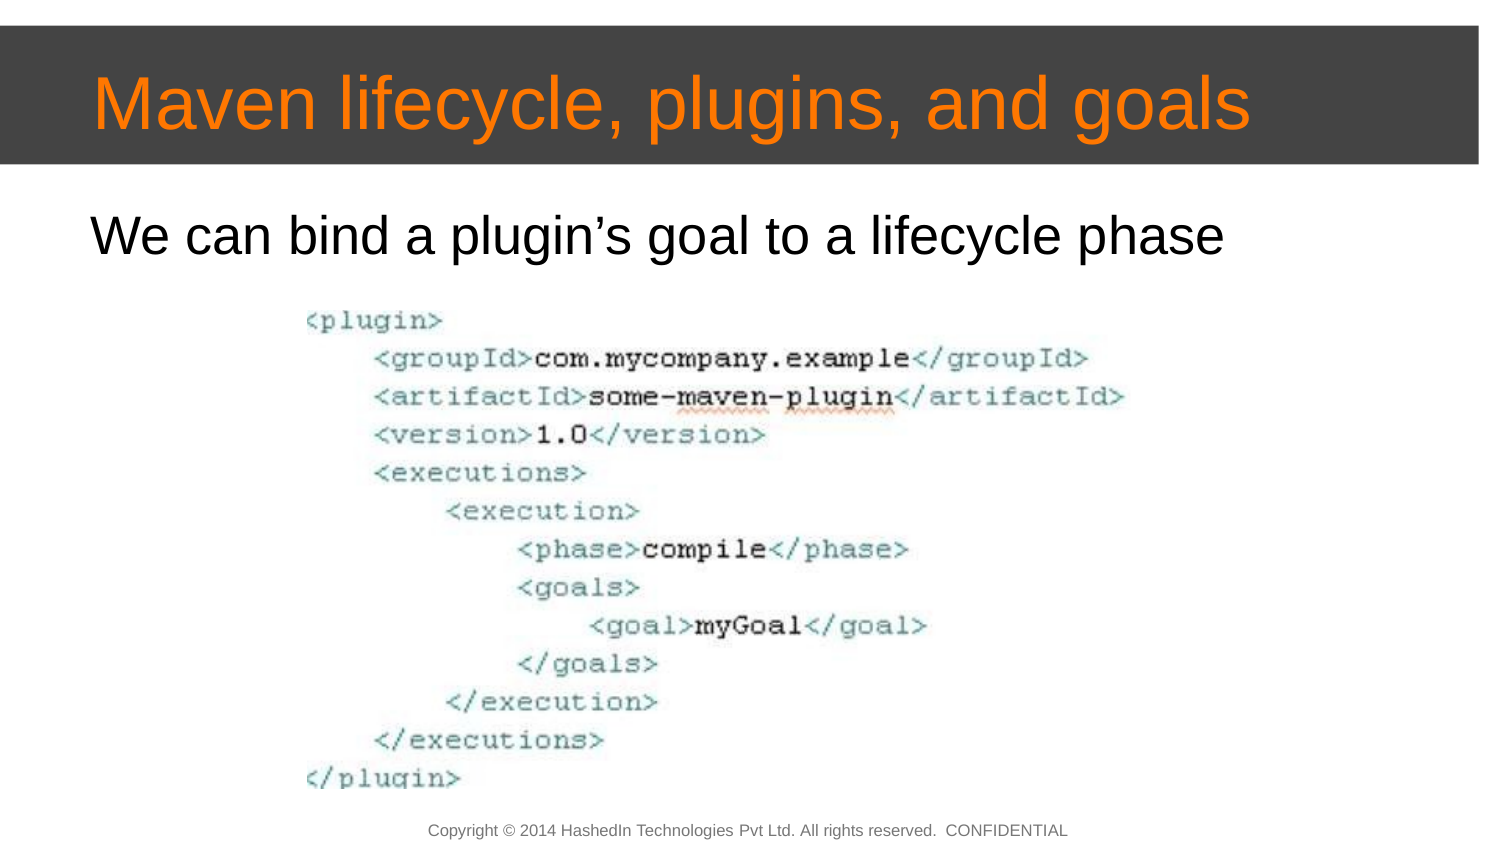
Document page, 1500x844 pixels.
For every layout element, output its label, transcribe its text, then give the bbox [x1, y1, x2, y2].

text_box [0, 25, 1479, 165]
text_box Maven lifecycle, plugins, and goals [90, 52, 1254, 145]
footer Copyright © 2014 HashedIn Technologies Pvt Ltd. All rights reserved. CONFIDENTIAL [425, 818, 1074, 844]
text_box [307, 310, 1131, 789]
text_box We can bind a plugin’s goal to a lifecycle phase [87, 198, 1232, 266]
